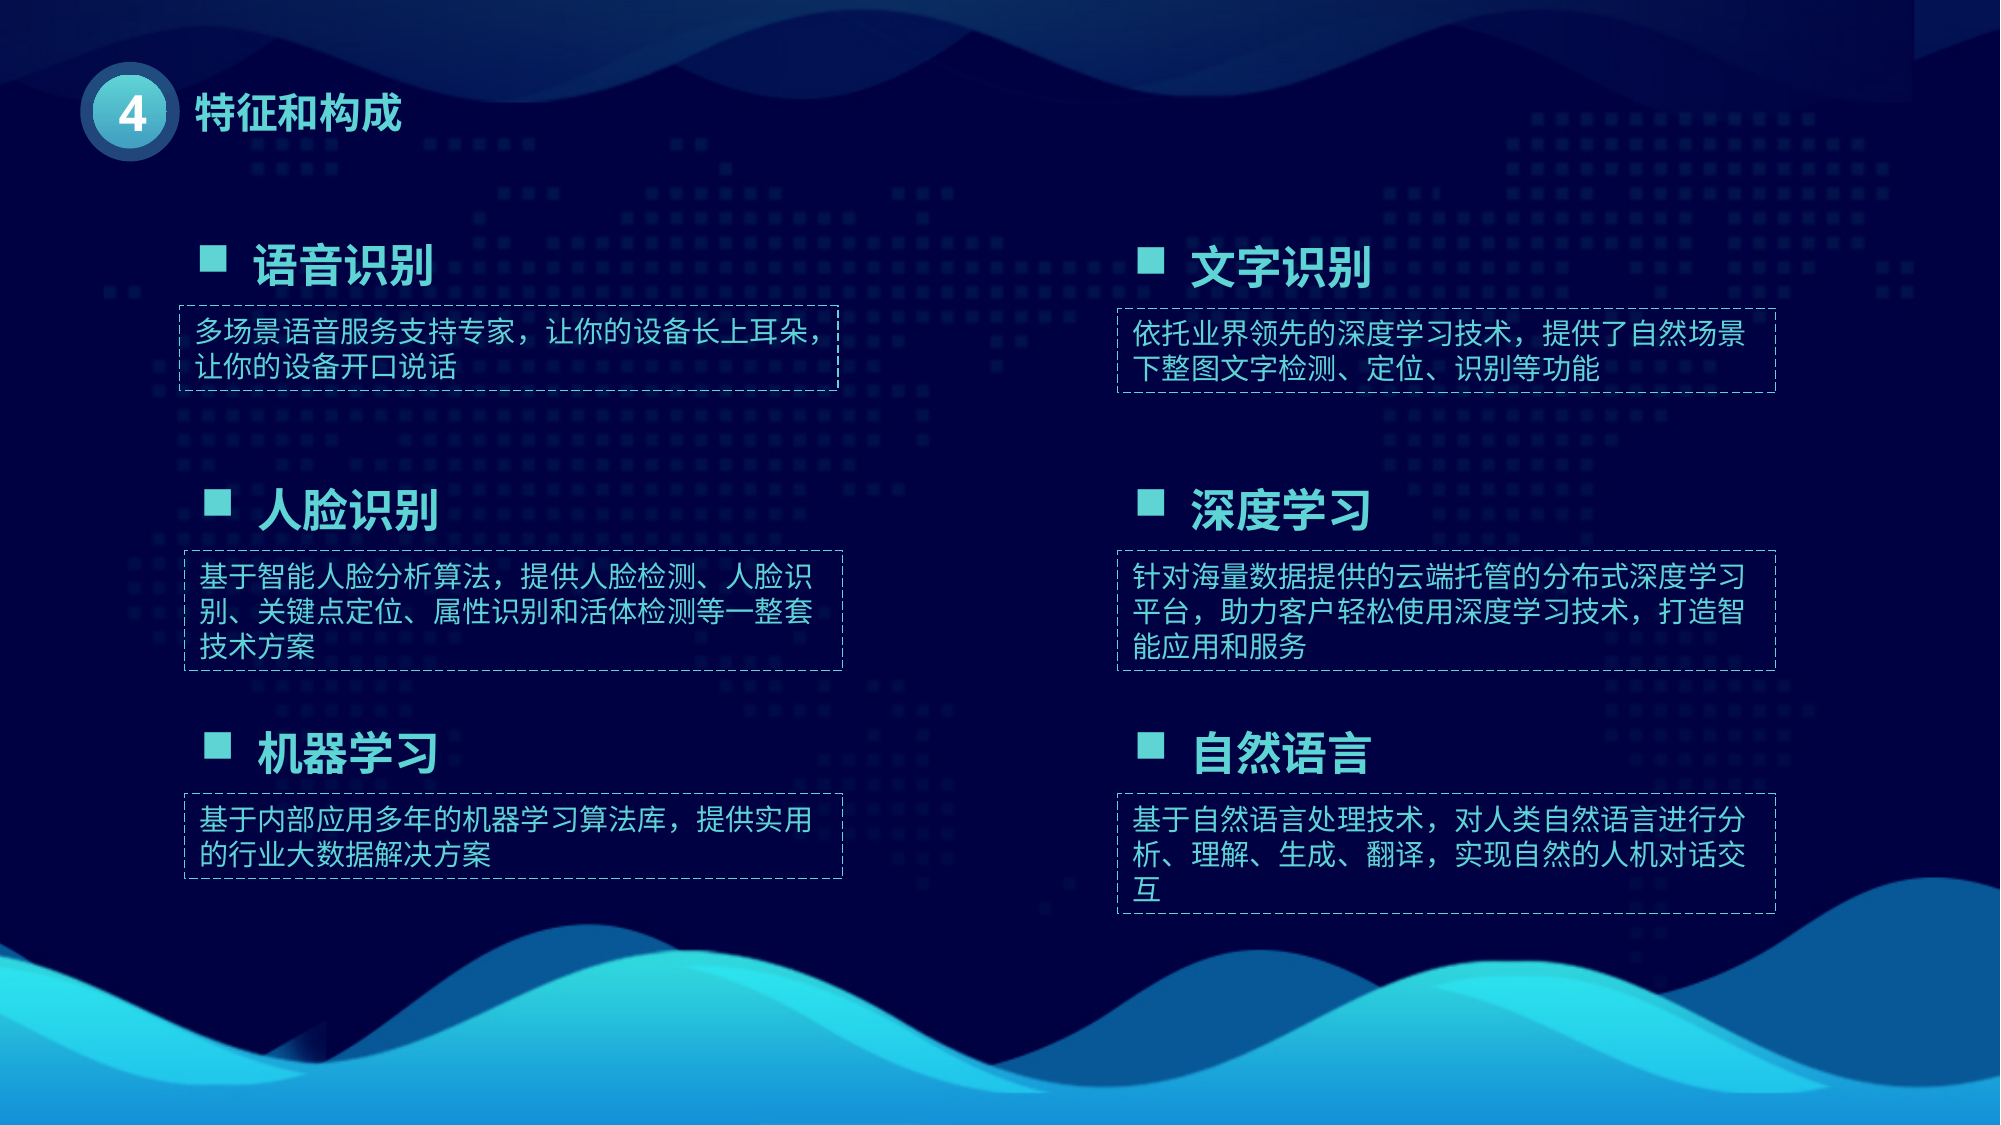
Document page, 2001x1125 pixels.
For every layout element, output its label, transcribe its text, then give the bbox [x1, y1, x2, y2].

text_box 机器学习 [185, 706, 455, 787]
text_box 文字识别 [1119, 220, 1389, 302]
text_box 依托业界领先的深度学习技术，提供了自然场景下整图文字检测、定位、识别等功能 [1117, 308, 1776, 393]
text_box 深度学习 [1119, 463, 1389, 545]
text_box 基于智能人脸分析算法，提供人脸检测、人脸识别、关键点定位、属性识别和活体检测等一整套技术方案 [184, 550, 843, 671]
text_box 人脸识别 [185, 463, 455, 545]
picture [0, 0, 2000, 1125]
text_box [80, 61, 578, 162]
text_box 多场景语音服务支持专家，让你的设备长上耳朵，让你的设备开口说话 [179, 305, 838, 391]
text_box 语音识别 [181, 218, 451, 299]
text_box 基于自然语言处理技术，对人类自然语言进行分析、理解、生成、翻译，实现自然的人机对话交互 [1117, 793, 1776, 914]
text_box 基于内部应用多年的机器学习算法库，提供实用的行业大数据解决方案 [184, 793, 843, 879]
text_box 针对海量数据提供的云端托管的分布式深度学习平台，助力客户轻松使用深度学习技术，打造智能应用和服务 [1117, 550, 1776, 671]
text_box 自然语言 [1119, 706, 1389, 787]
